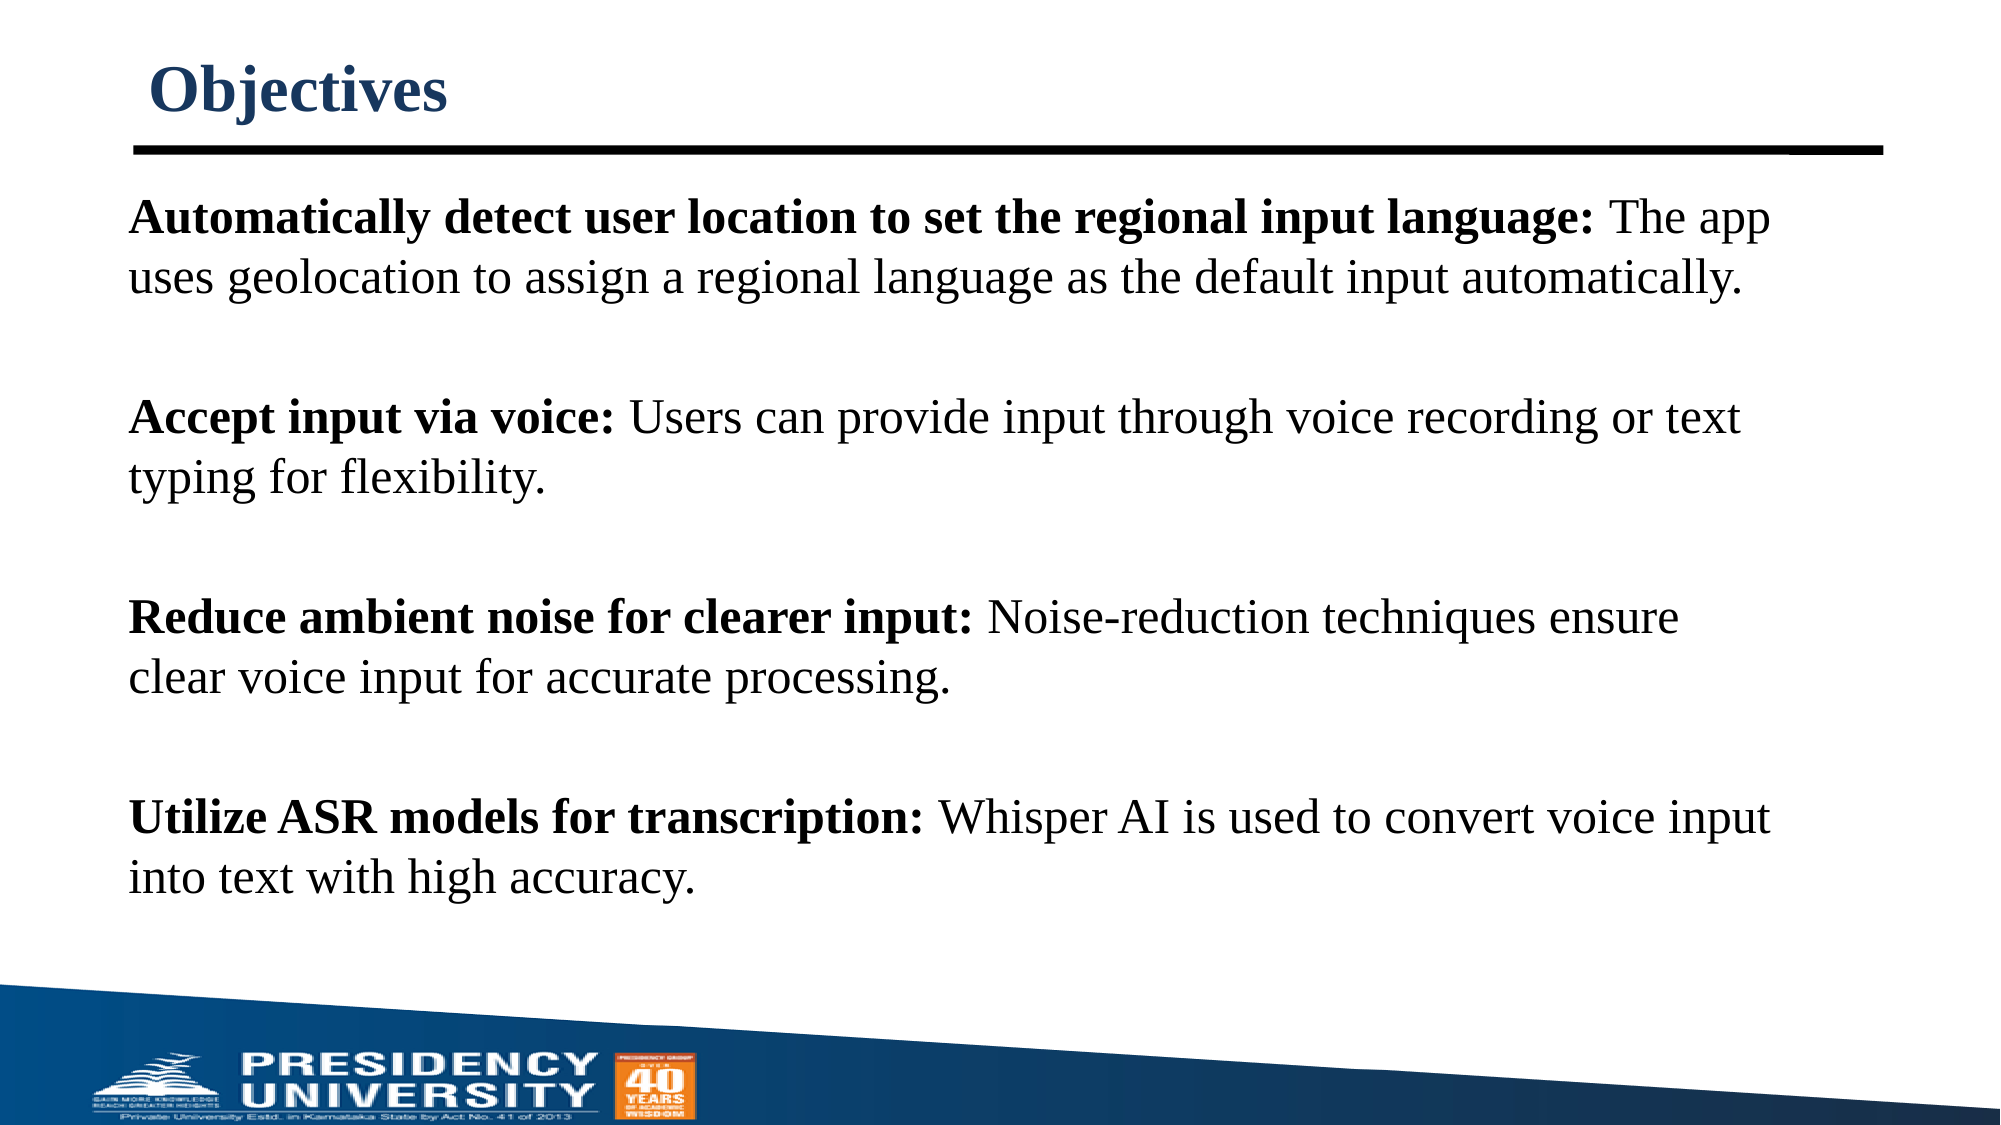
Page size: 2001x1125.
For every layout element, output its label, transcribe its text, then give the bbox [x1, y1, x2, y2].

picture [0, 982, 2000, 1125]
list Automatically detect user location to set the regional input language: The app uses geolocation to assign a regional language as the default input automatically. Accept input via voice: Users can provide input through voice recording or text typing for flexibility. Reduce ambient noise for clearer input: Noise-reduction techniques ensure clear voice input for accurate processing. Utilize ASR models for transcription: Whisper AI is used to convert voice input into text with high accuracy. [113, 176, 1794, 1043]
title Objectives [133, 45, 1884, 125]
